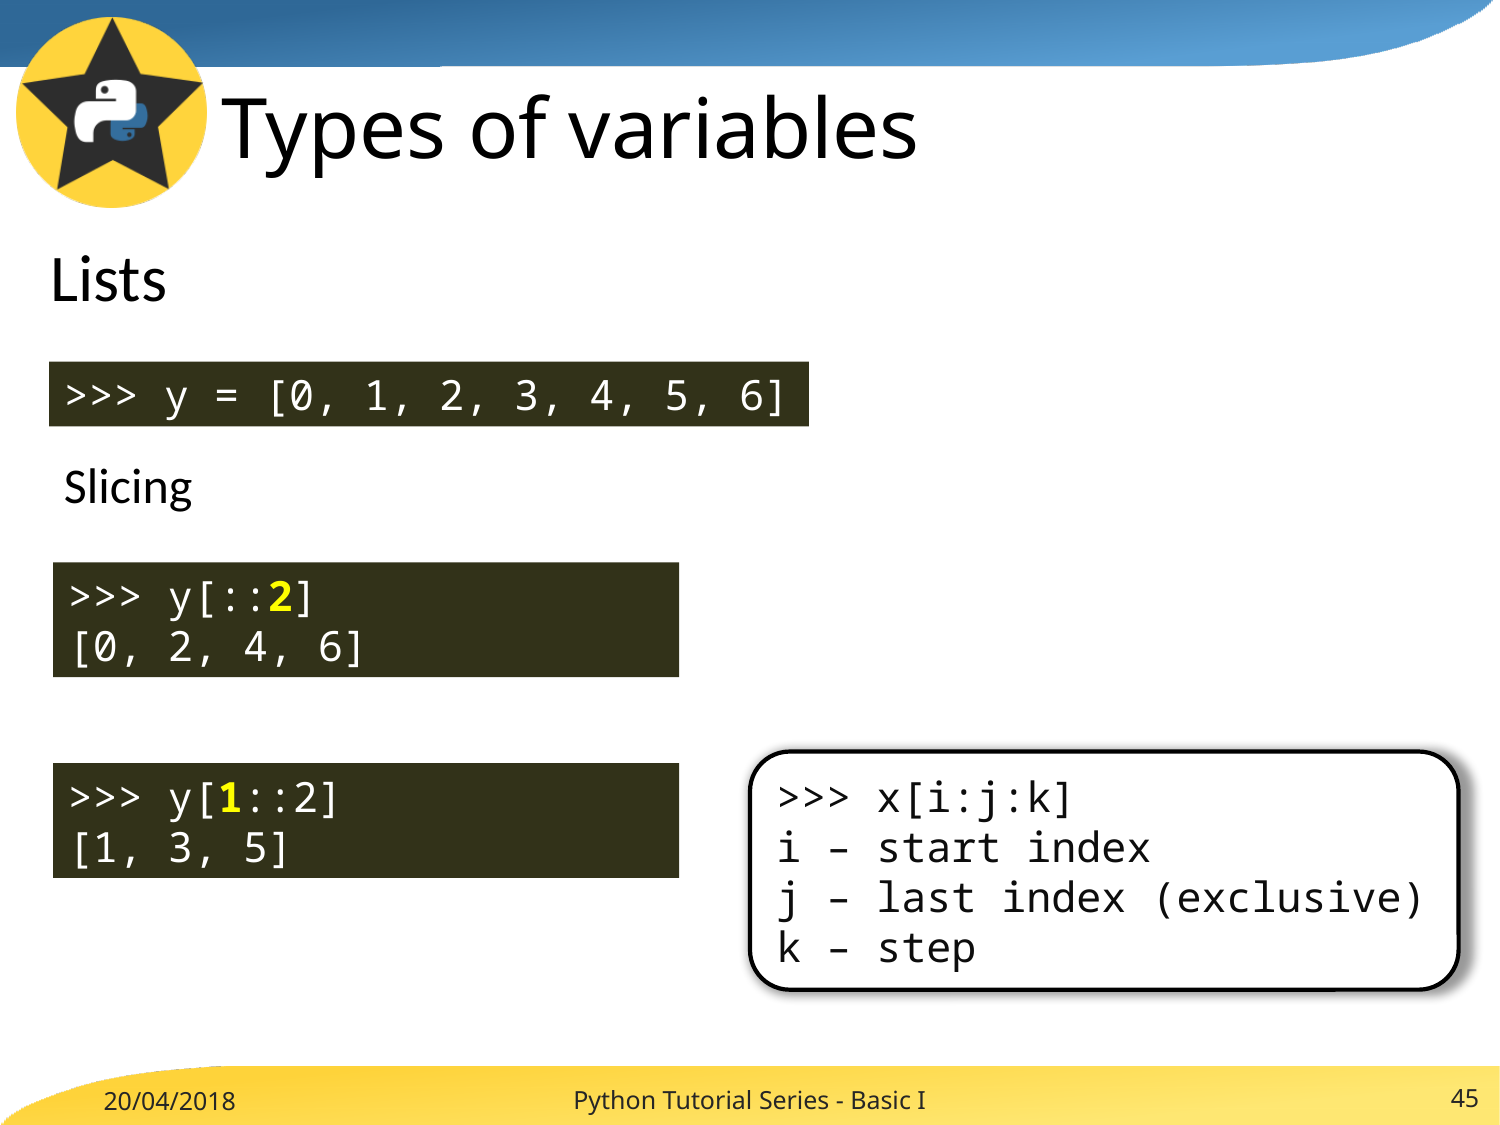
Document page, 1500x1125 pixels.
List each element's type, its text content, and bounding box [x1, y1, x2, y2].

text_box Lists [35, 227, 402, 303]
slide_number 45 [1144, 1069, 1495, 1125]
text_box Slicing [49, 446, 809, 522]
picture [0, 0, 1500, 208]
title Types of variables [206, 66, 1425, 185]
footer Python Tutorial Series - Basic I [512, 1069, 988, 1125]
text_box >>> y = [0, 1, 2, 3, 4, 5, 6] [47, 360, 811, 429]
text_box >>> y[::2] [0, 2, 4, 6] [51, 560, 681, 679]
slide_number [88, 1070, 439, 1125]
text_box >>> x[i:j:k] i – start index j – last index (exclusive) k – step [750, 751, 1459, 990]
picture [0, 1066, 1500, 1125]
text_box >>> y[1::2] [1, 3, 5] [51, 761, 681, 880]
